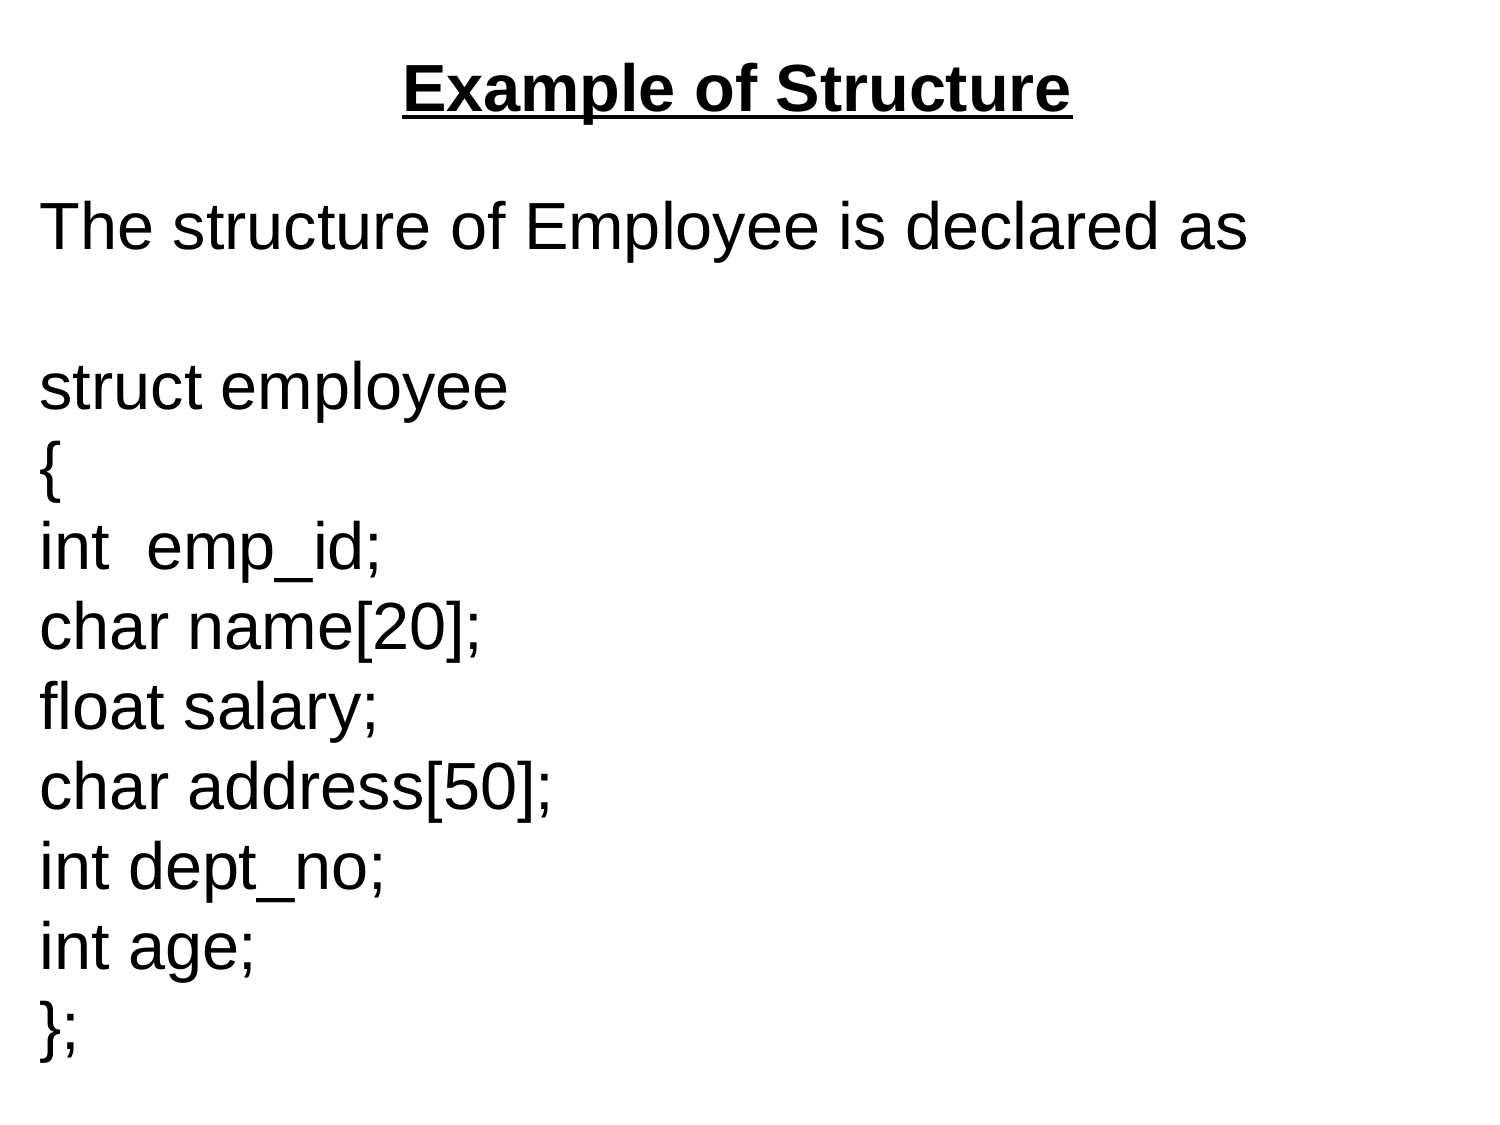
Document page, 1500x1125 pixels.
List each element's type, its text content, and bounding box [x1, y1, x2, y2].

text_box Example of Structure The structure of Employee is declared as struct employee { int emp_id; char name[20]; float salary; char address[50]; int dept_no; int age; }; [24, 37, 1450, 1071]
